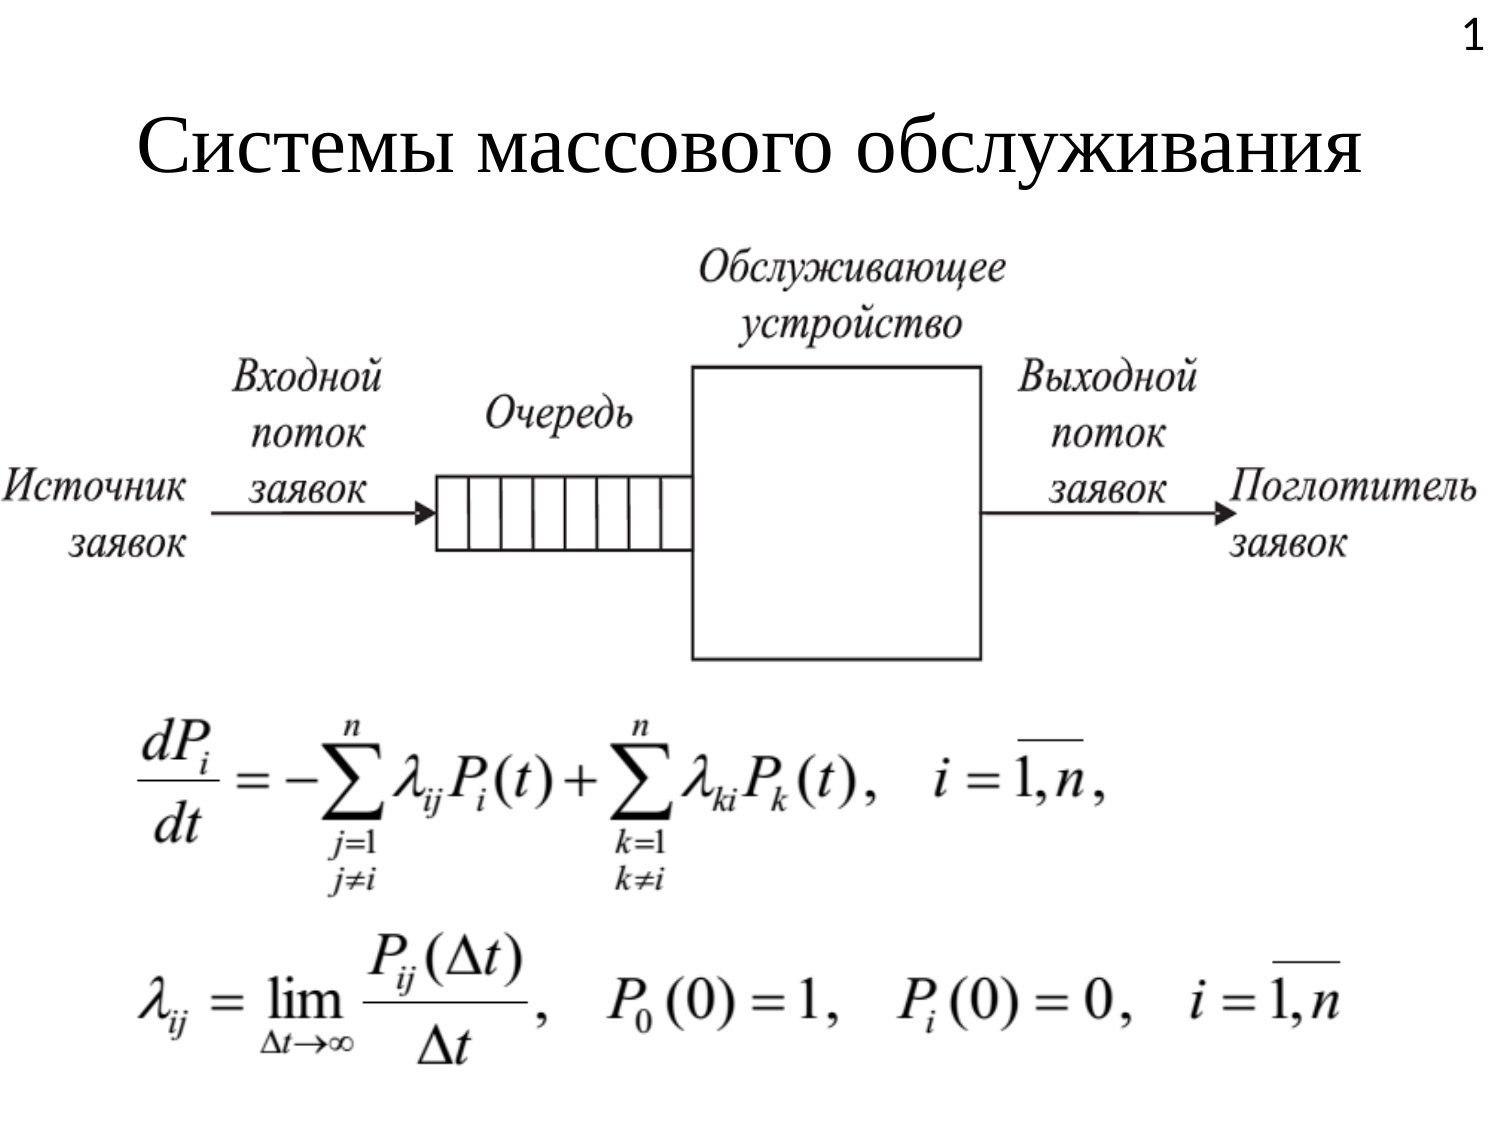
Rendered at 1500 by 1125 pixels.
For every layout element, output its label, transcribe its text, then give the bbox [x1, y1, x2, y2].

title Системы массового обслуживания [74, 44, 1426, 218]
text_box 1 [1149, 0, 1500, 60]
picture [0, 219, 1500, 1091]
